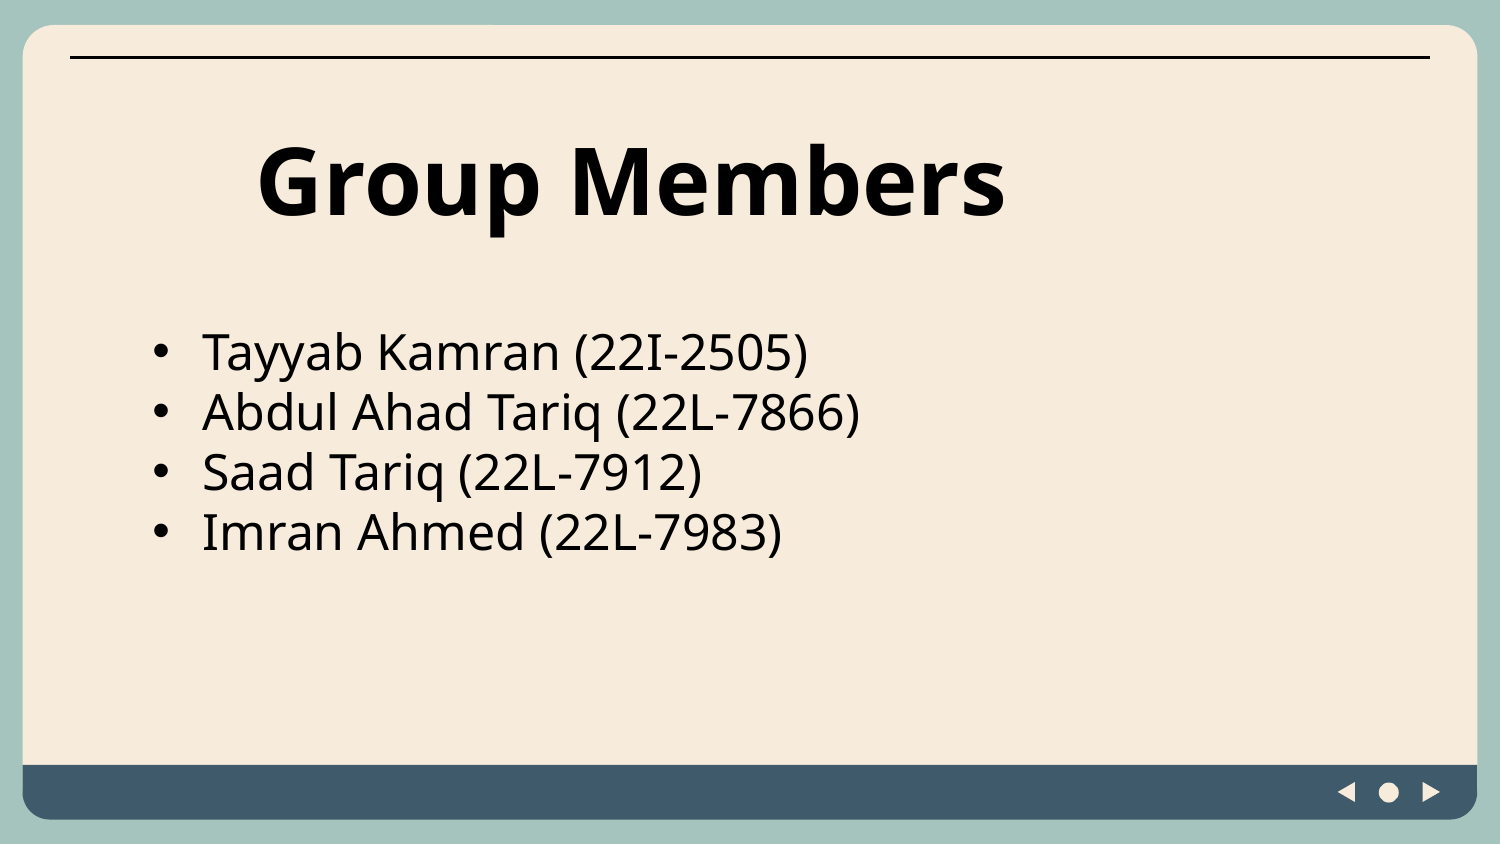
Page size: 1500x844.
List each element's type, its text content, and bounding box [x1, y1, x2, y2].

subtitle Tayyab Kamran (22I-2505) Abdul Ahad Tariq (22L-7866) Saad Tariq (22L-7912) Imran Ahmed (22L-7983) [112, 305, 912, 694]
title Group Members [112, 76, 1150, 280]
